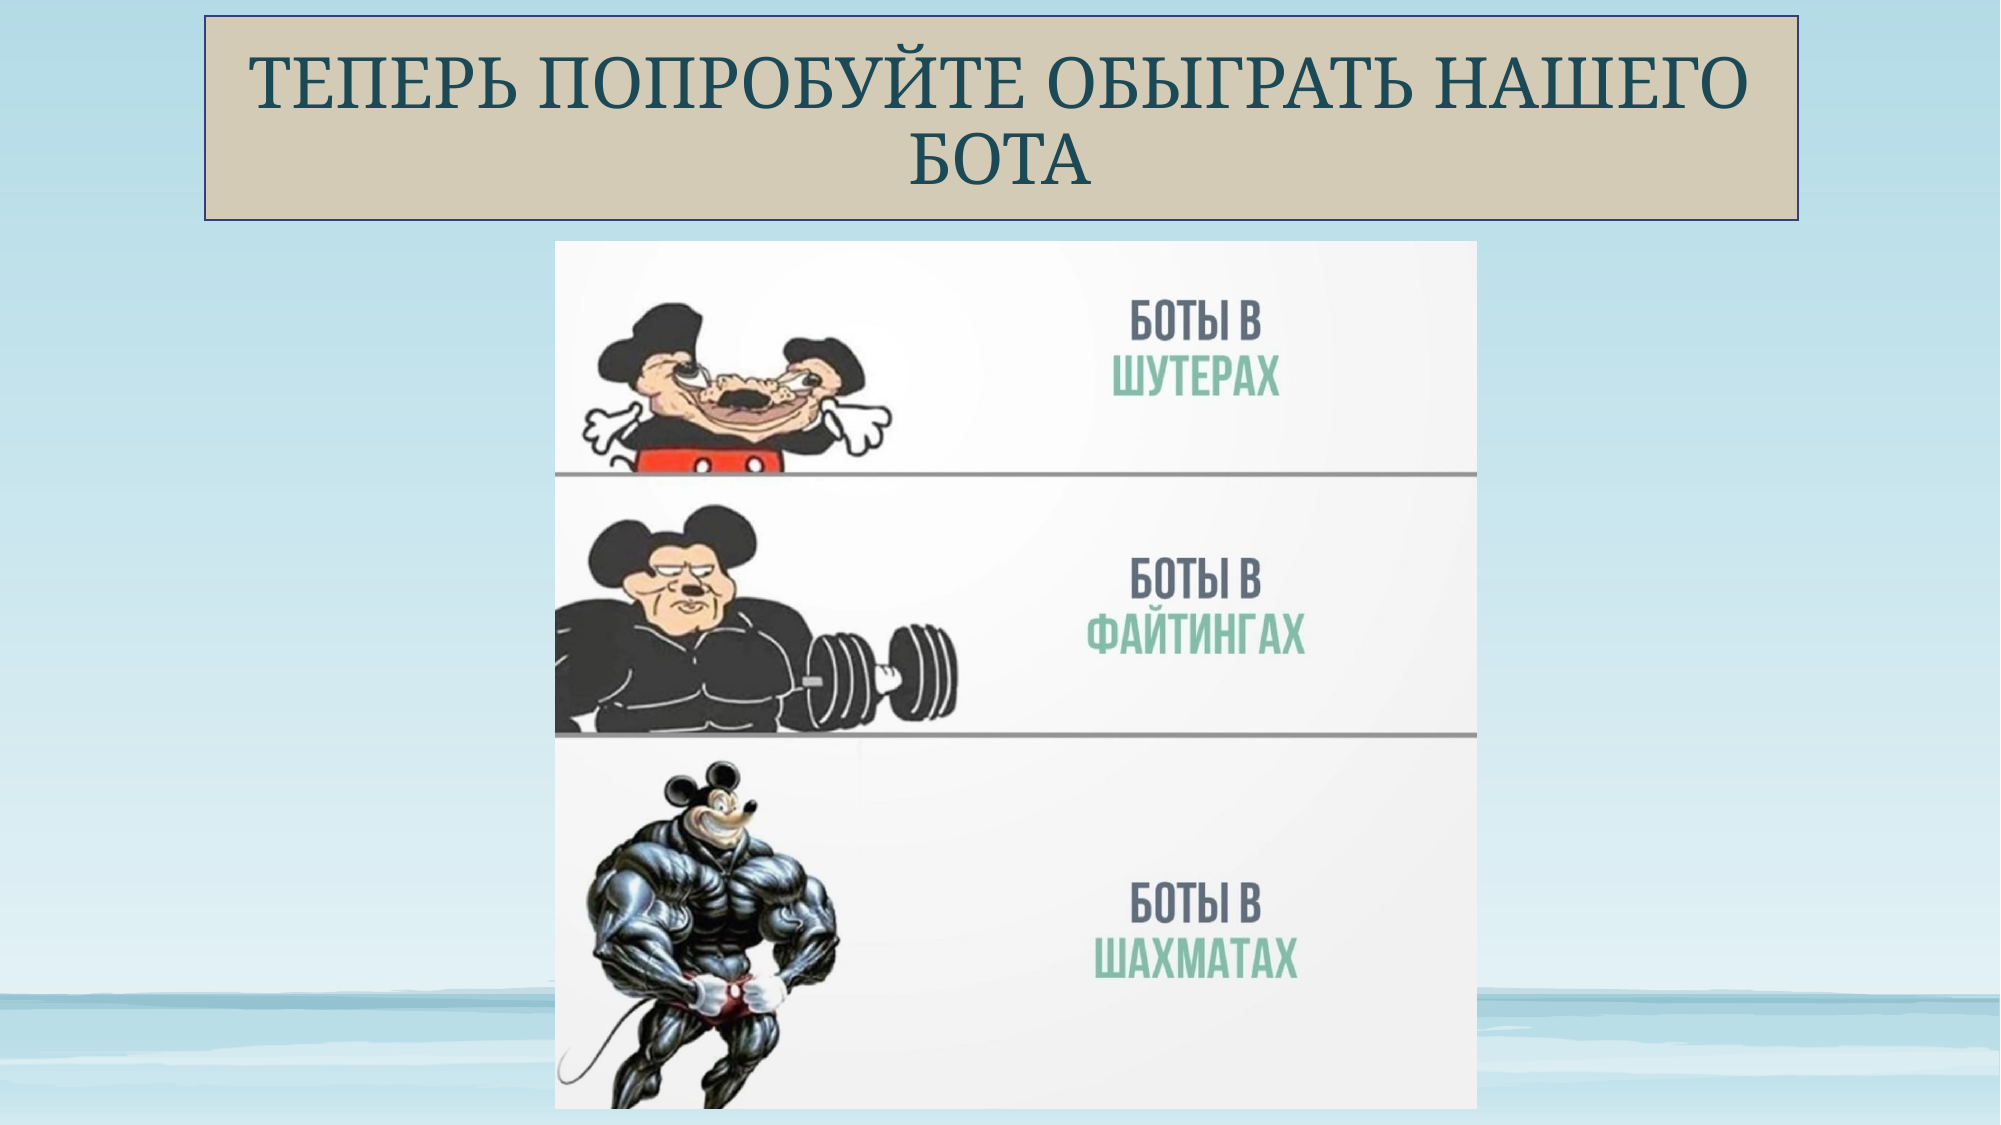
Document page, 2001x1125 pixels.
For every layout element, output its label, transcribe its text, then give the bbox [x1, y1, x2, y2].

text_box [204, 15, 1799, 221]
title ТЕПЕРЬ ПОПРОБУЙТЕ ОБЫГРАТЬ НАШЕГО БОТА [219, 28, 1780, 208]
picture [0, 241, 2000, 1109]
